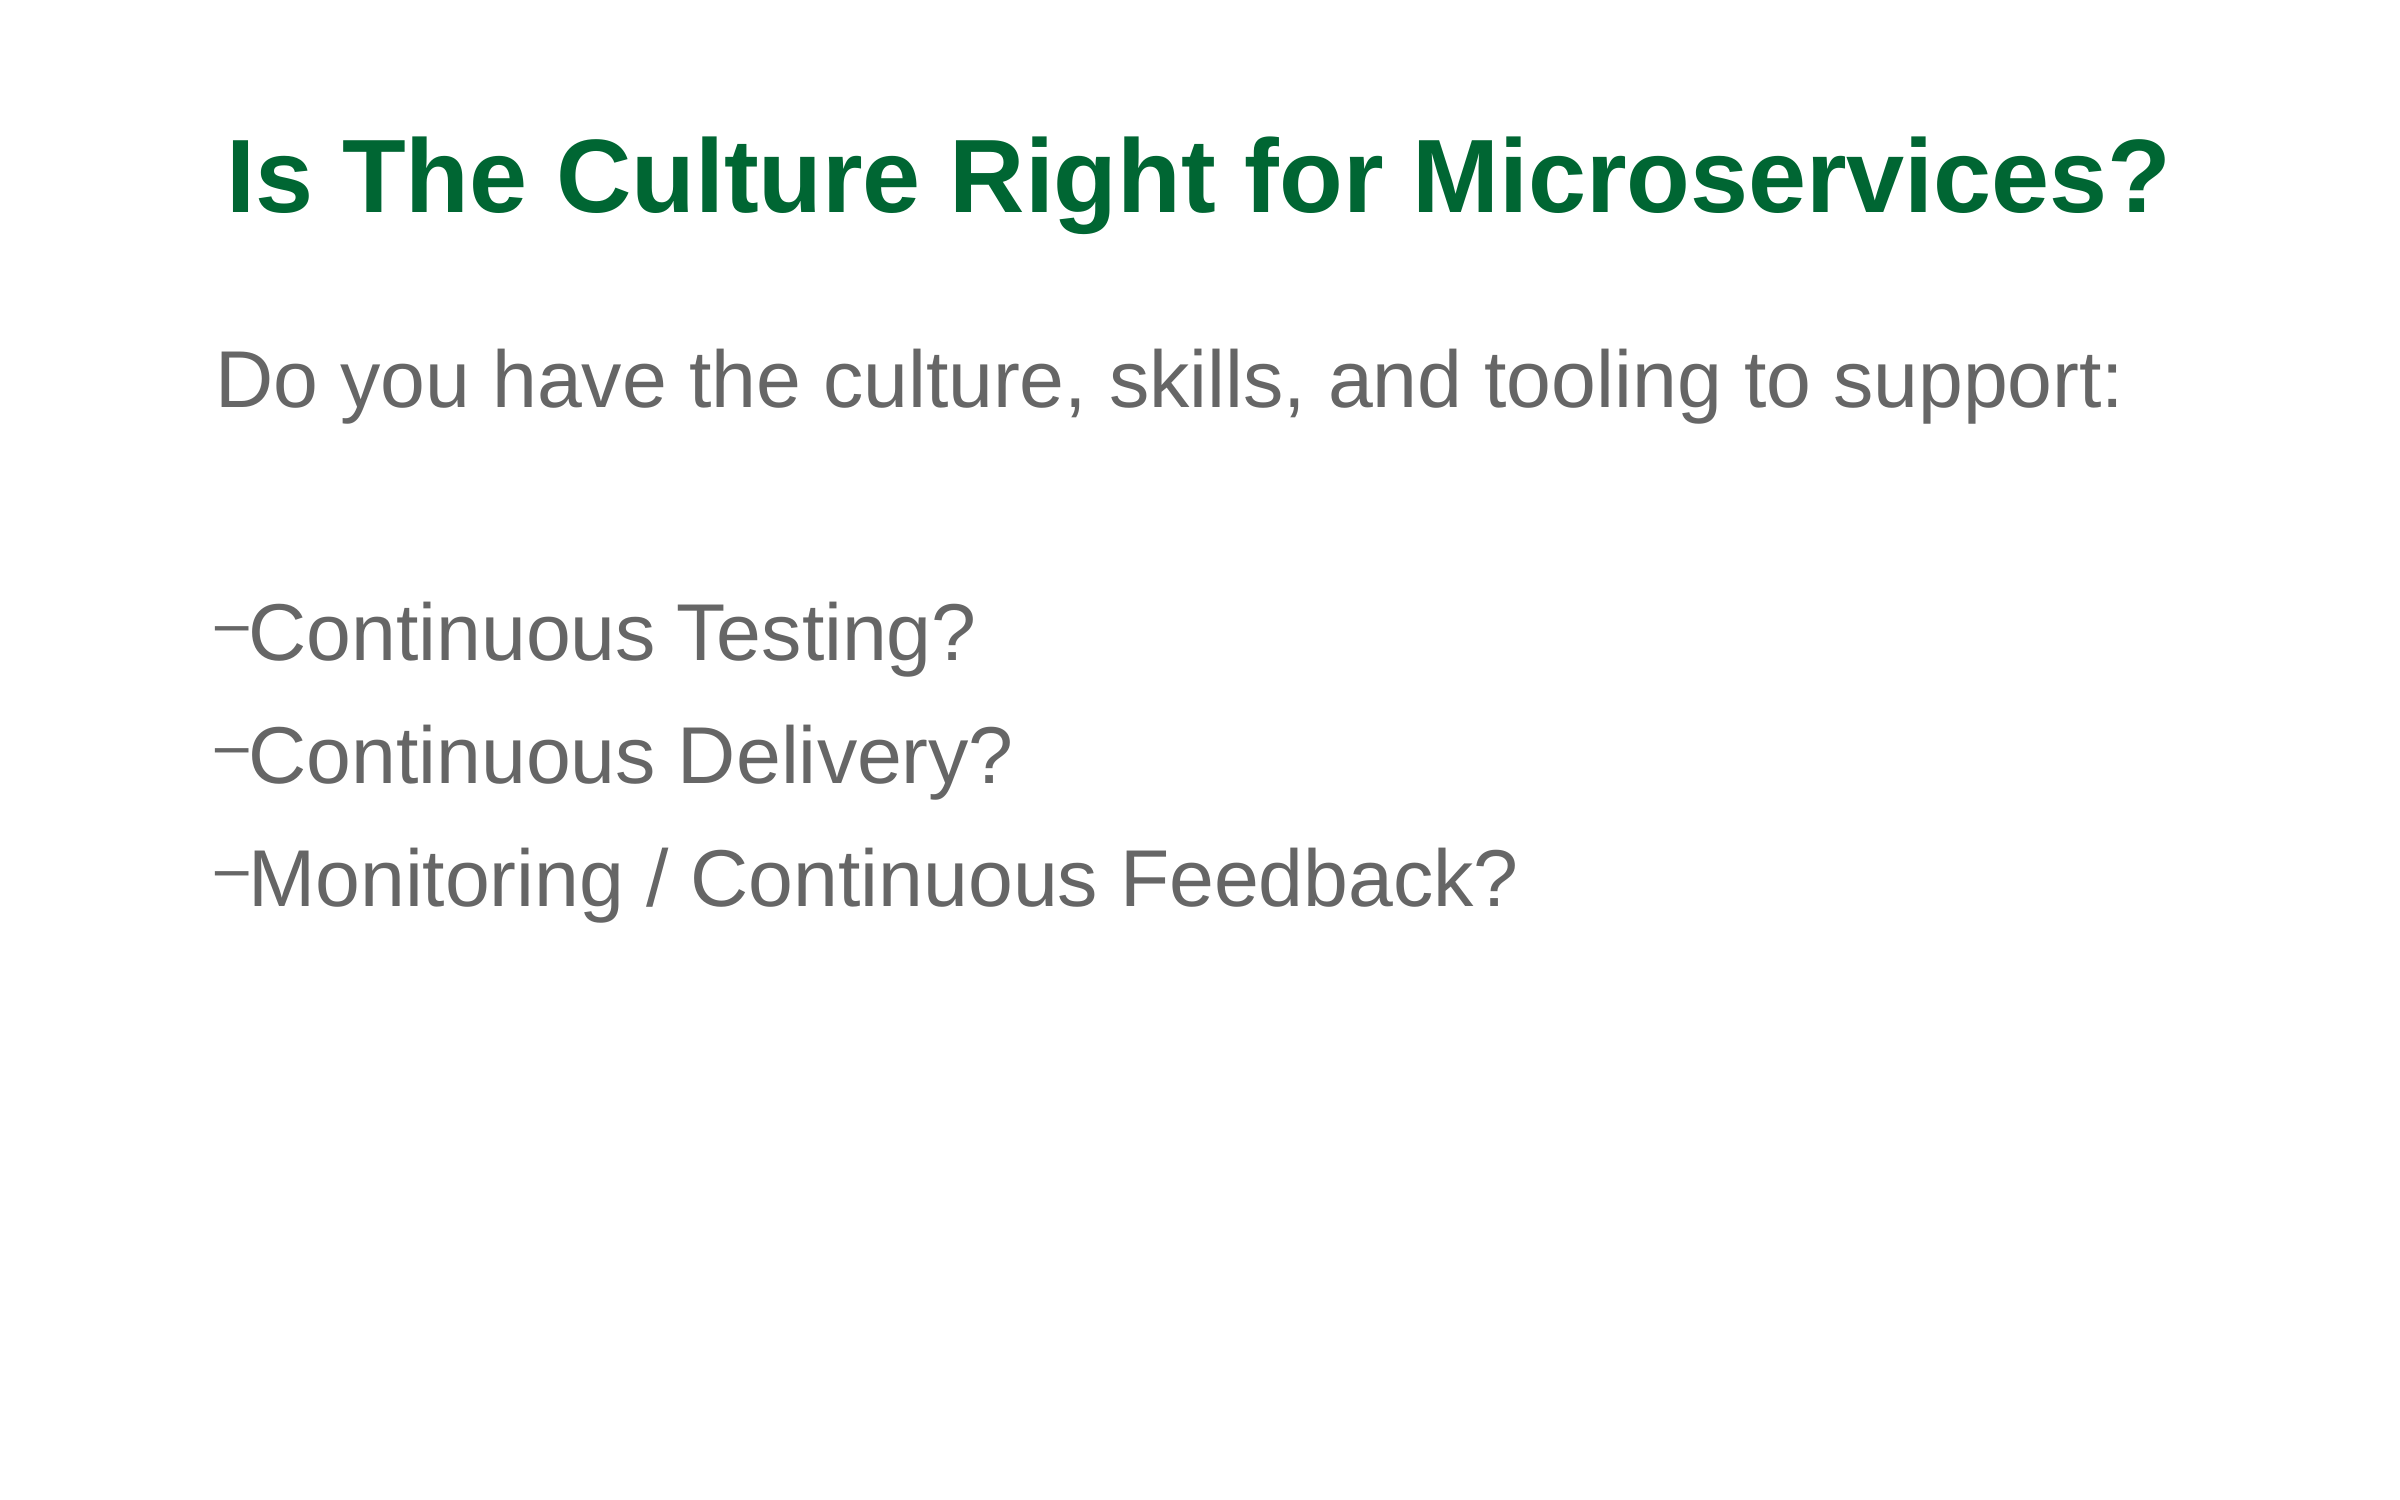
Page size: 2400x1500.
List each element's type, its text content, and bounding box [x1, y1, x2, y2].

list Do you have the culture, skills, and tooling to support: Continuous Testing? Continuous Delivery? Monitoring / Continuous Feedback? [215, 326, 2265, 1161]
title Is The Culture Right for Microservices? [171, 45, 2229, 296]
